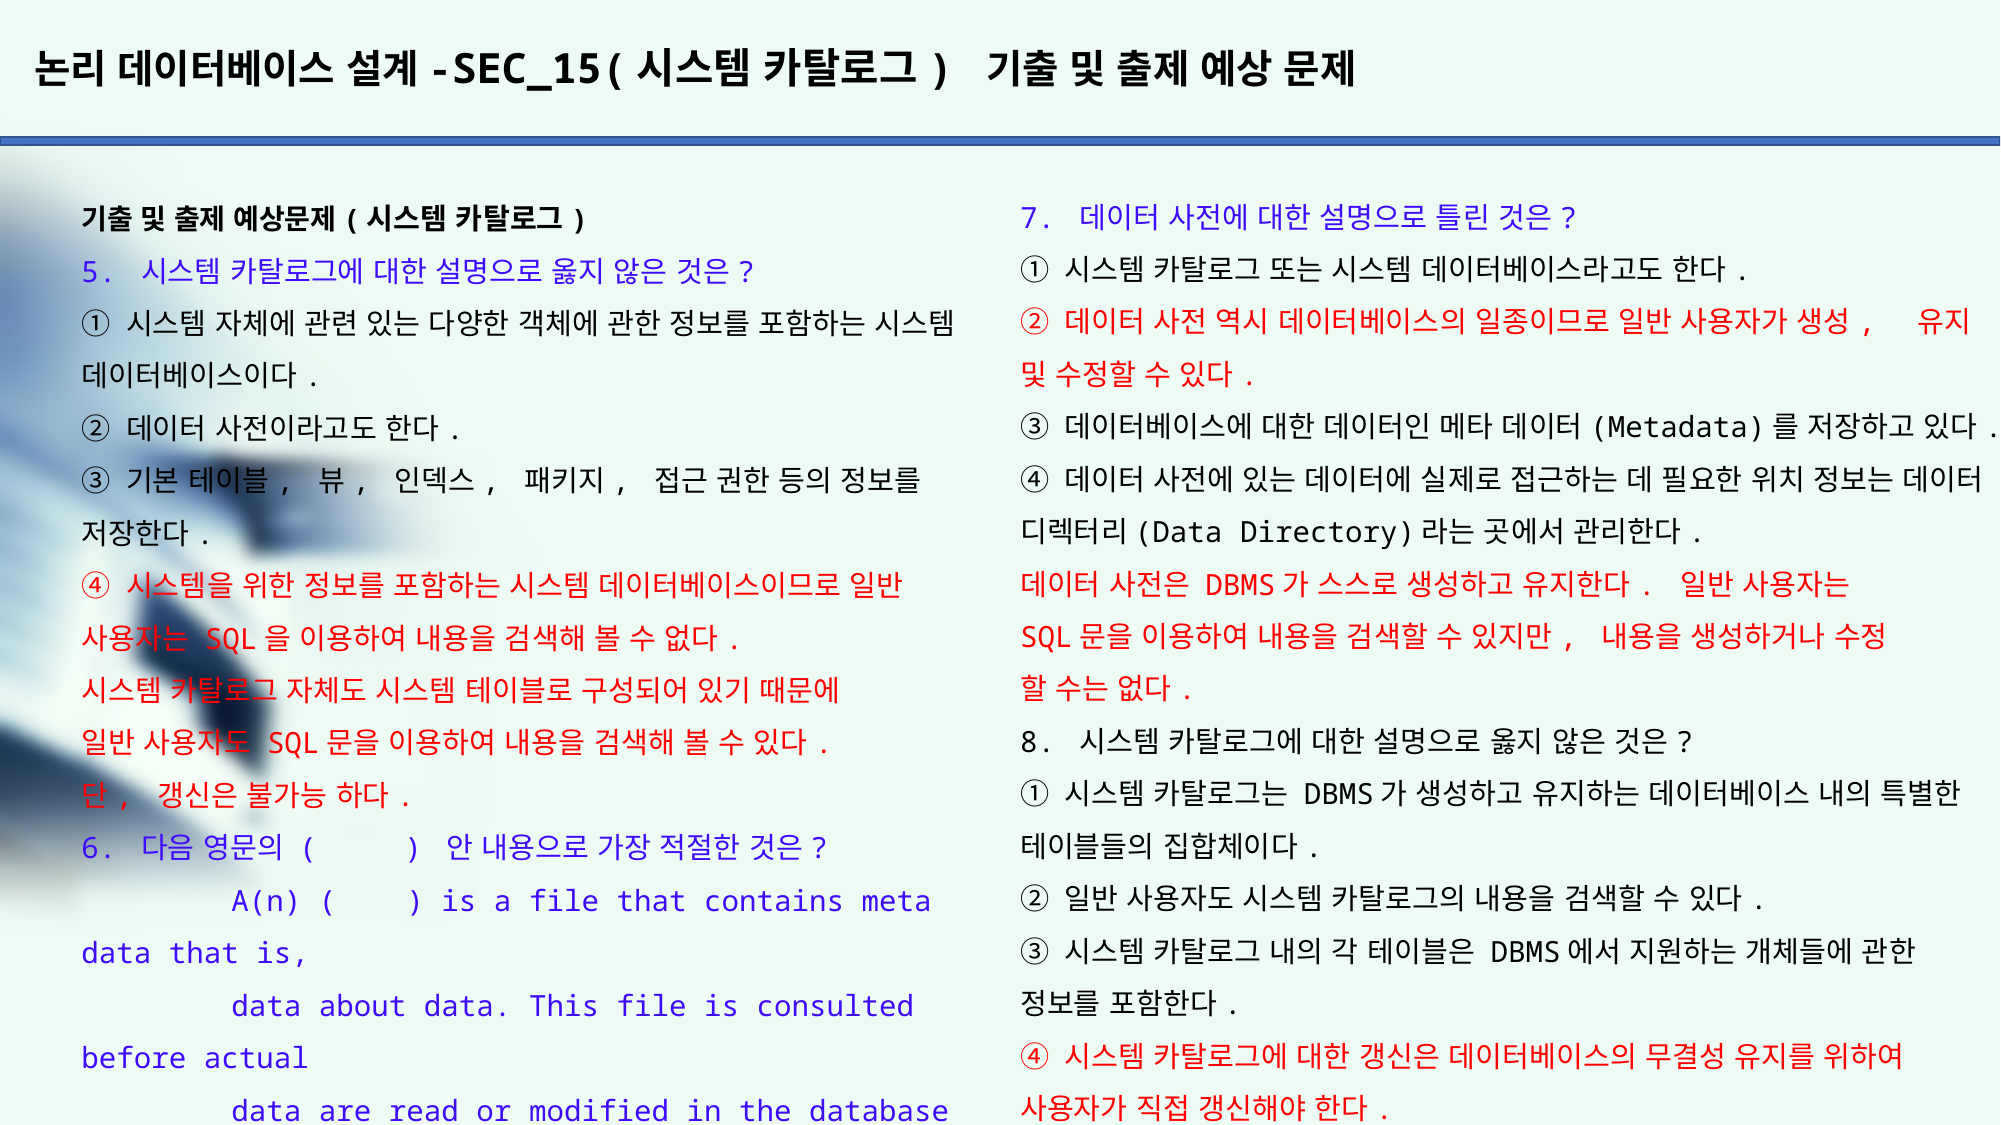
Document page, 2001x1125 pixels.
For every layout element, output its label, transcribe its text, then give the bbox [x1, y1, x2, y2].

text_box 7. 데이터 사전에 대한 설명으로 틀린 것은? ① 시스템 카탈로그 또는 시스템 데이터베이스라고도 한다. ② 데이터 사전 역시 데이터베이스의 일종이므로 일반 사용자가 생성, 유지 및 수정할 수 있다. ③ 데이터베이스에 대한 데이터인 메타 데이터(Metadata)를 저장하고 있다. ④ 데이터 사전에 있는 데이터에 실제로 접근하는 데 필요한 위치 정보는 데이터 디렉터리(Data Directory)라는 곳에서 관리한다. 데이터 사전은 DBMS가 스스로 생성하고 유지한다. 일반 사용자는 SQL문을 이용하여 내용을 검색할 수 있지만, 내용을 생성하거나 수정 할 수는 없다. 8. 시스템 카탈로그에 대한 설명으로 옳지 않은 것은? ① 시스템 카탈로그는 DBMS가 생성하고 유지하는 데이터베이스 내의 특별한 테이블들의 집합체이다. ② 일반 사용자도 시스템 카탈로그의 내용을 검색할 수 있다. ③ 시스템 카탈로그 내의 각 테이블은 DBMS에서 지원하는 개체들에 관한 정보를 포함한다. ④ 시스템 카탈로그에 대한 갱신은 데이터베이스의 무결성 유지를 위하여 사용자가 직접 갱신해야 한다. [1005, 174, 2000, 1125]
picture [0, 0, 2000, 136]
title 논리 데이터베이스 설계-SEC_15(시스템 카탈로그) 기출 및 출제 예상 문제 [19, 14, 1993, 126]
picture [0, 146, 2000, 1125]
text_box 기출 및 출제 예상문제(시스템 카탈로그) 5. 시스템 카탈로그에 대한 설명으로 옳지 않은 것은? ① 시스템 자체에 관련 있는 다양한 객체에 관한 정보를 포함하는 시스템 데이터베이스이다. ② 데이터 사전이라고도 한다. ③ 기본 테이블, 뷰, 인덱스, 패키지, 접근 권한 등의 정보를 저장한다. ④ 시스템을 위한 정보를 포함하는 시스템 데이터베이스이므로 일반 사용자는 SQL을 이용하여 내용을 검색해 볼 수 없다. 시스템 카탈로그 자체도 시스템 테이블로 구성되어 있기 때문에 일반 사용자도 SQL문을 이용하여 내용을 검색해 볼 수 있다. 단, 갱신은 불가능 하다. 6. 다음 영문의 ( ) 안 내용으로 가장 적절한 것은? A(n) ( ) is a file that contains meta data that is, data about data. This file is consulted before actual data are read or modified in the database system. ① VIEW ② Index ③ ISAM File ④ Data Dictionary [66, 175, 1000, 1125]
